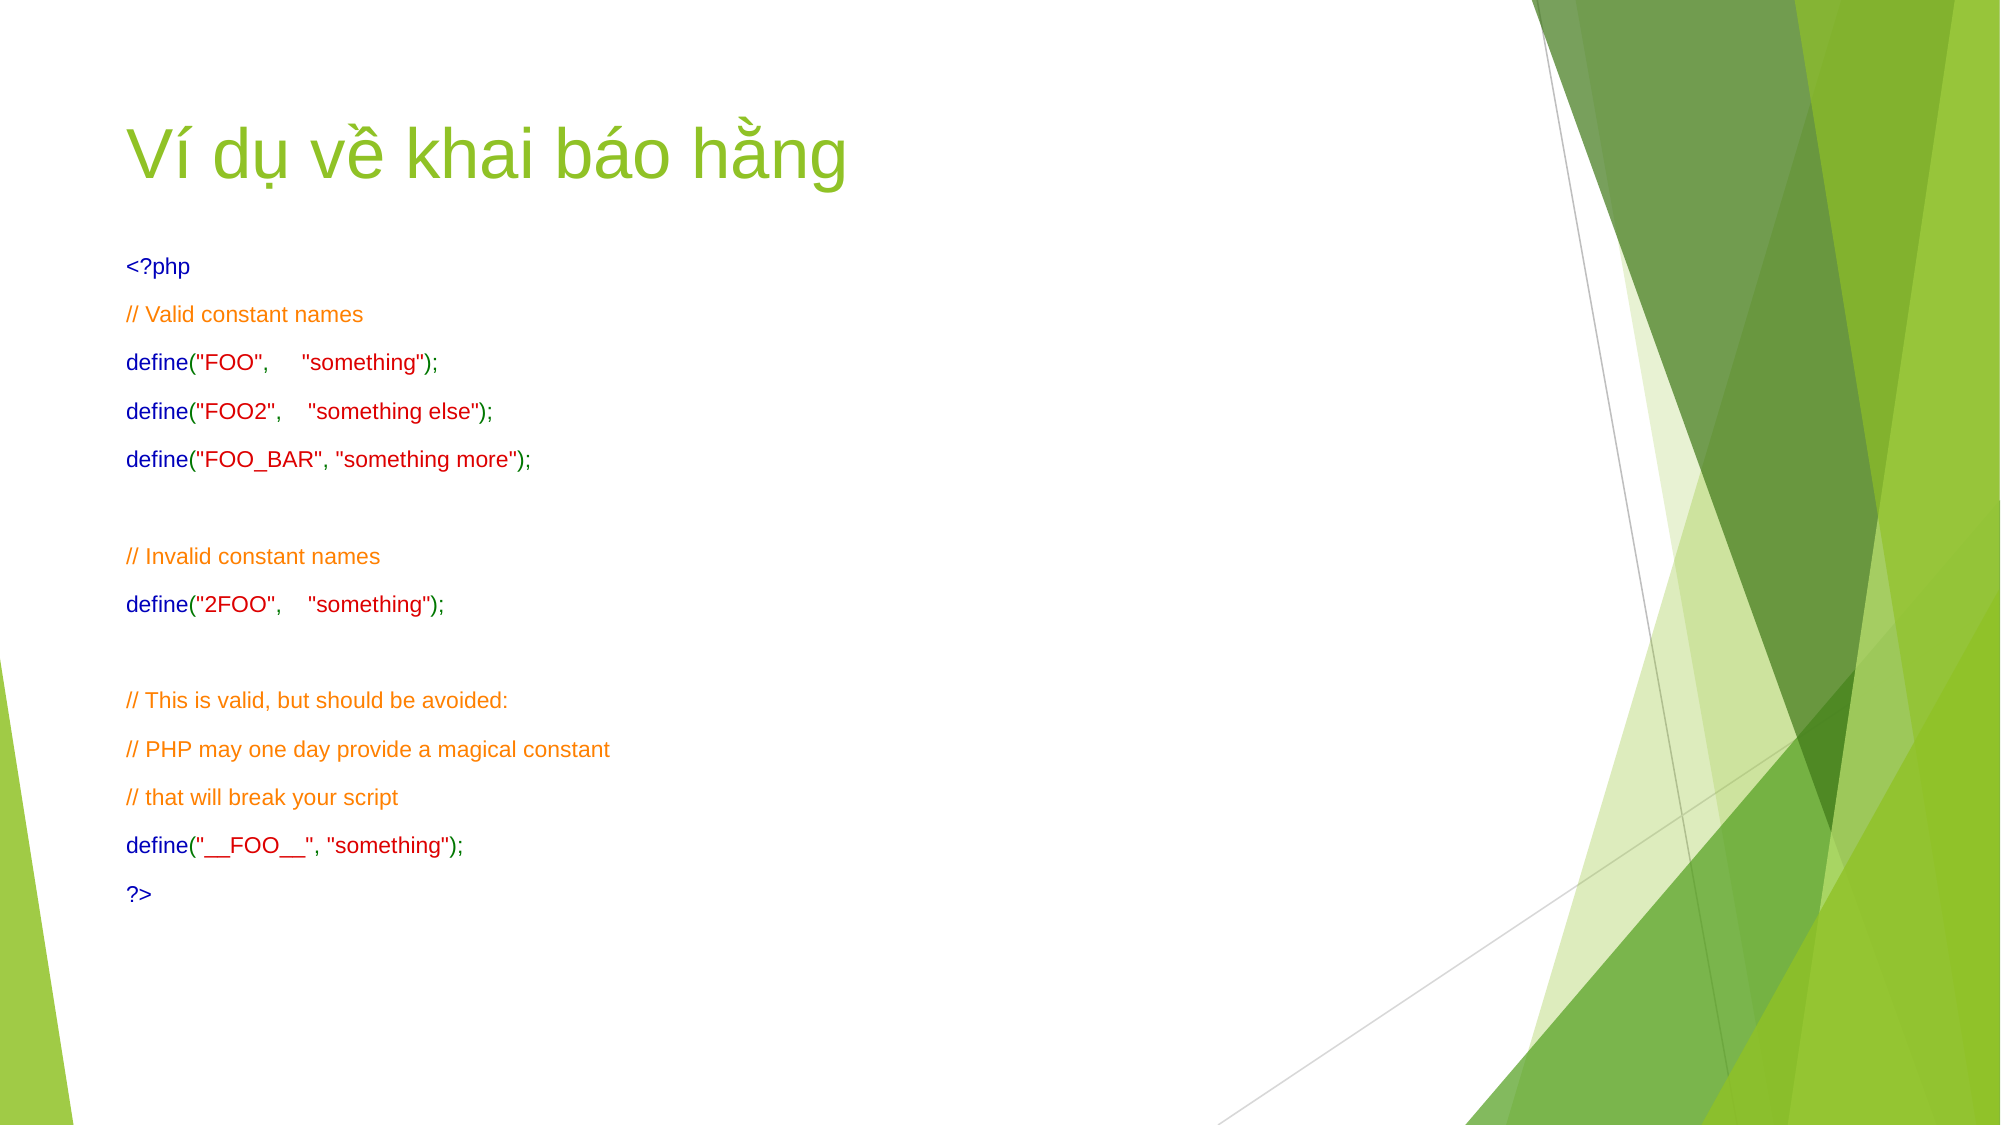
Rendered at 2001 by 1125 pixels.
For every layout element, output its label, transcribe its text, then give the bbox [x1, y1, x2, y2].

title Ví dụ về khai báo hằng [111, 99, 1522, 209]
list <?php // Valid constant names define("FOO", "something"); define("FOO2", "something else"); define("FOO_BAR", "something more"); // Invalid constant names define("2FOO", "something"); // This is valid, but should be avoided: // PHP may one day provide a magical constant // that will break your script define("__FOO__", "something"); ?> [111, 243, 1522, 992]
